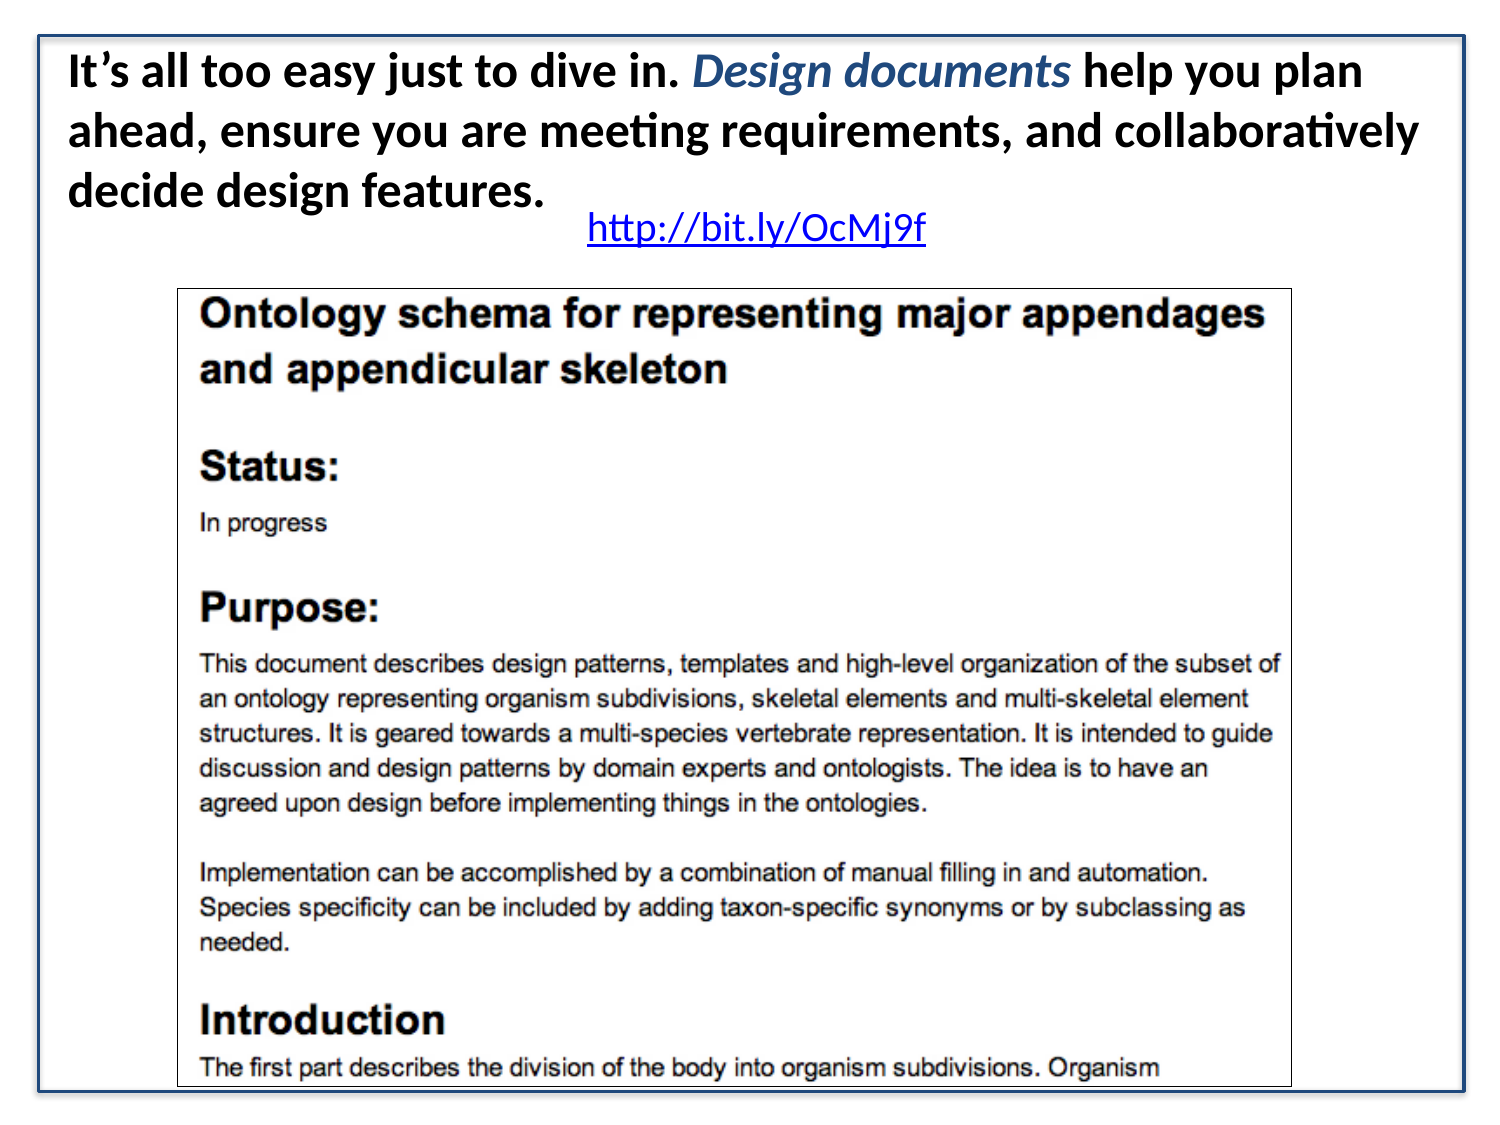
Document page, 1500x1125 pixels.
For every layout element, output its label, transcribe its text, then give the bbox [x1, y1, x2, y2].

text_box [37, 35, 1465, 1092]
text_box It’s all too easy just to dive in. Design documents help you plan ahead, ensure you are meeting requirements, and collaboratively decide design features. [52, 30, 1464, 35]
picture [177, 288, 1292, 1087]
